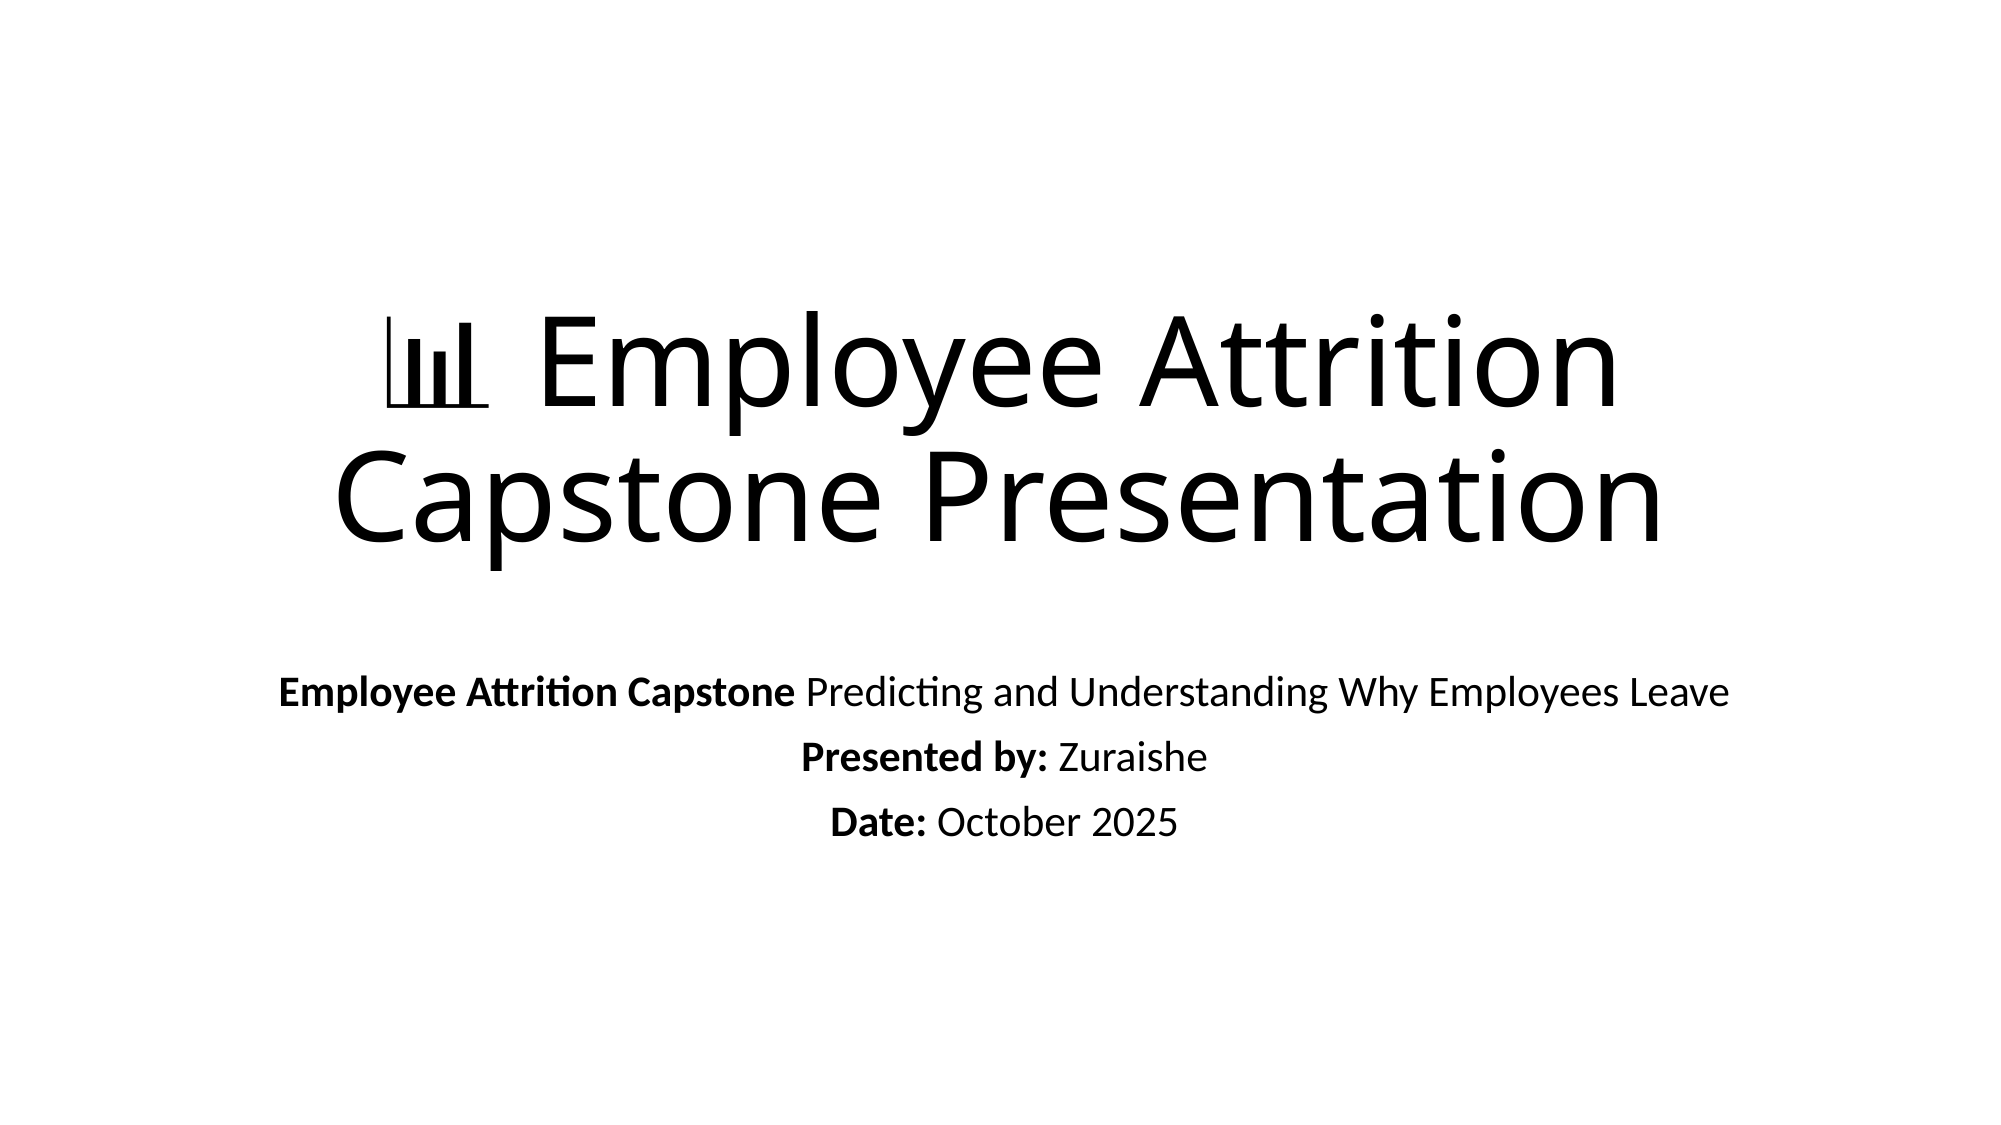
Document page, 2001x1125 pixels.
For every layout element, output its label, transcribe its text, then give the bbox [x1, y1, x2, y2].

title 📊 Employee Attrition Capstone Presentation [249, 184, 1750, 576]
subtitle Employee Attrition Capstone Predicting and Understanding Why Employees Leave Presented by: Zuraishe Date: October 2025 [249, 590, 1750, 863]
